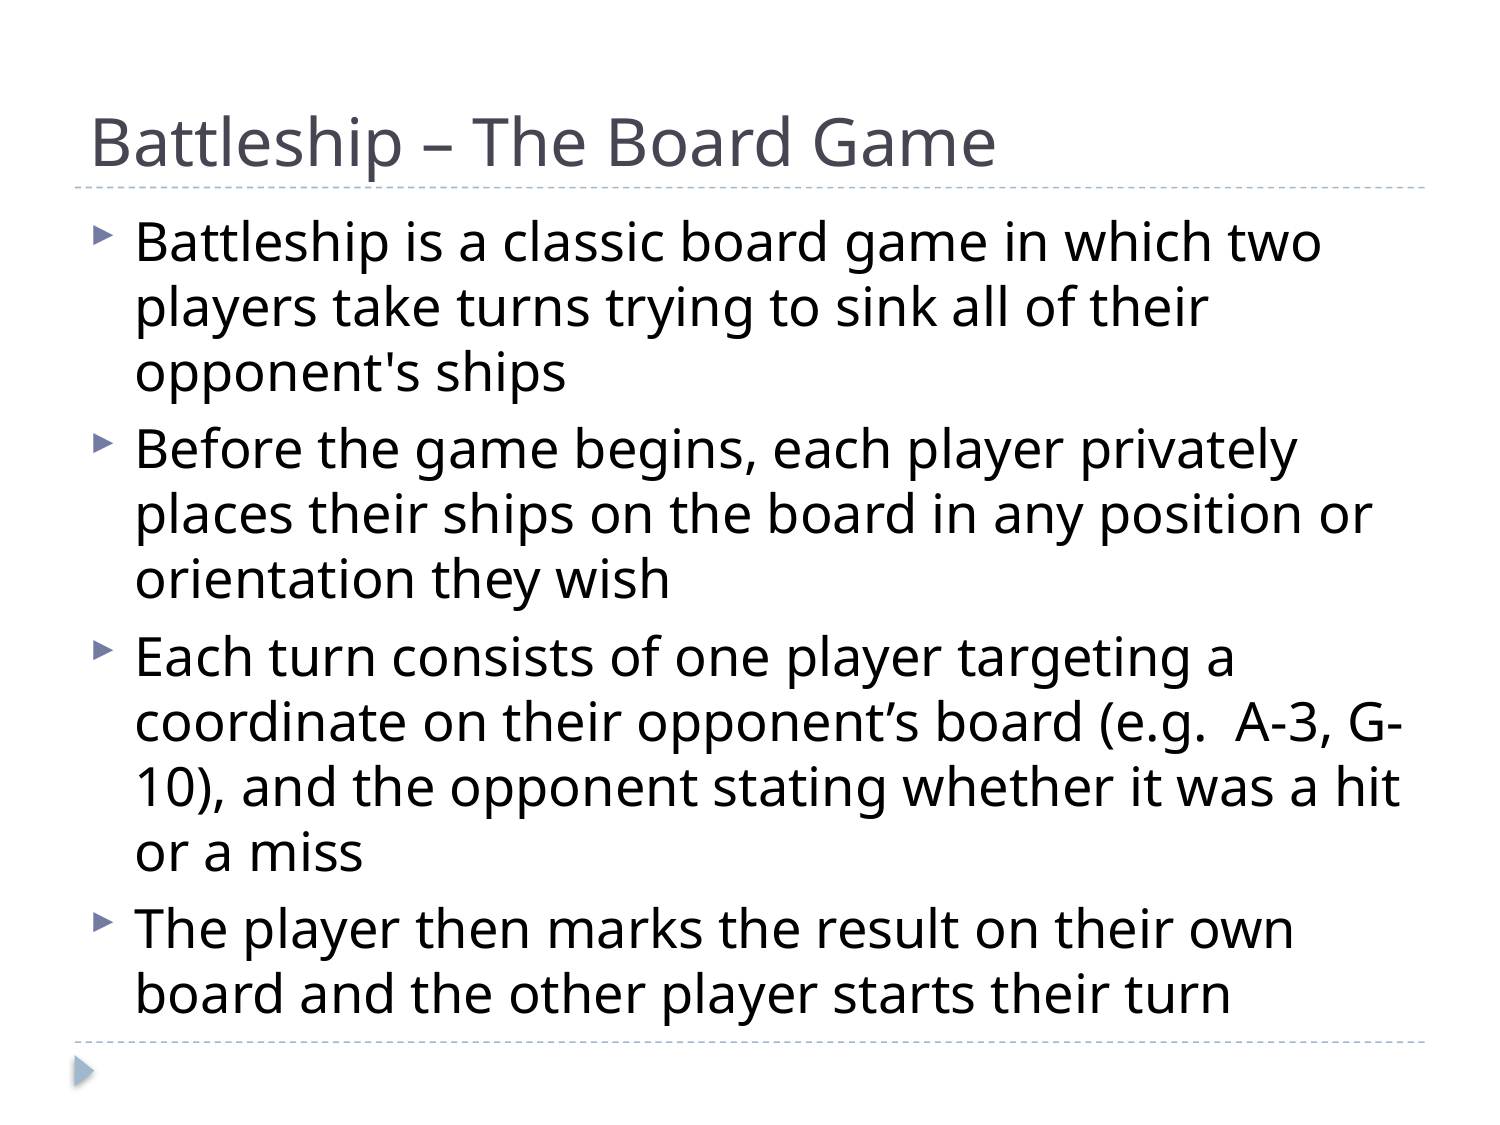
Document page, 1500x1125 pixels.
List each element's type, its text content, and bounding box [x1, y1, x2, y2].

title Battleship – The Board Game [75, 24, 1425, 188]
list Battleship is a classic board game in which two players take turns trying to sink all of their opponent's ships Before the game begins, each player privately places their ships on the board in any position or orientation they wish Each turn consists of one player targeting a coordinate on their opponent’s board (e.g. A-3, G-10), and the opponent stating whether it was a hit or a miss The player then marks the result on their own board and the other player starts their turn [75, 200, 1425, 1010]
